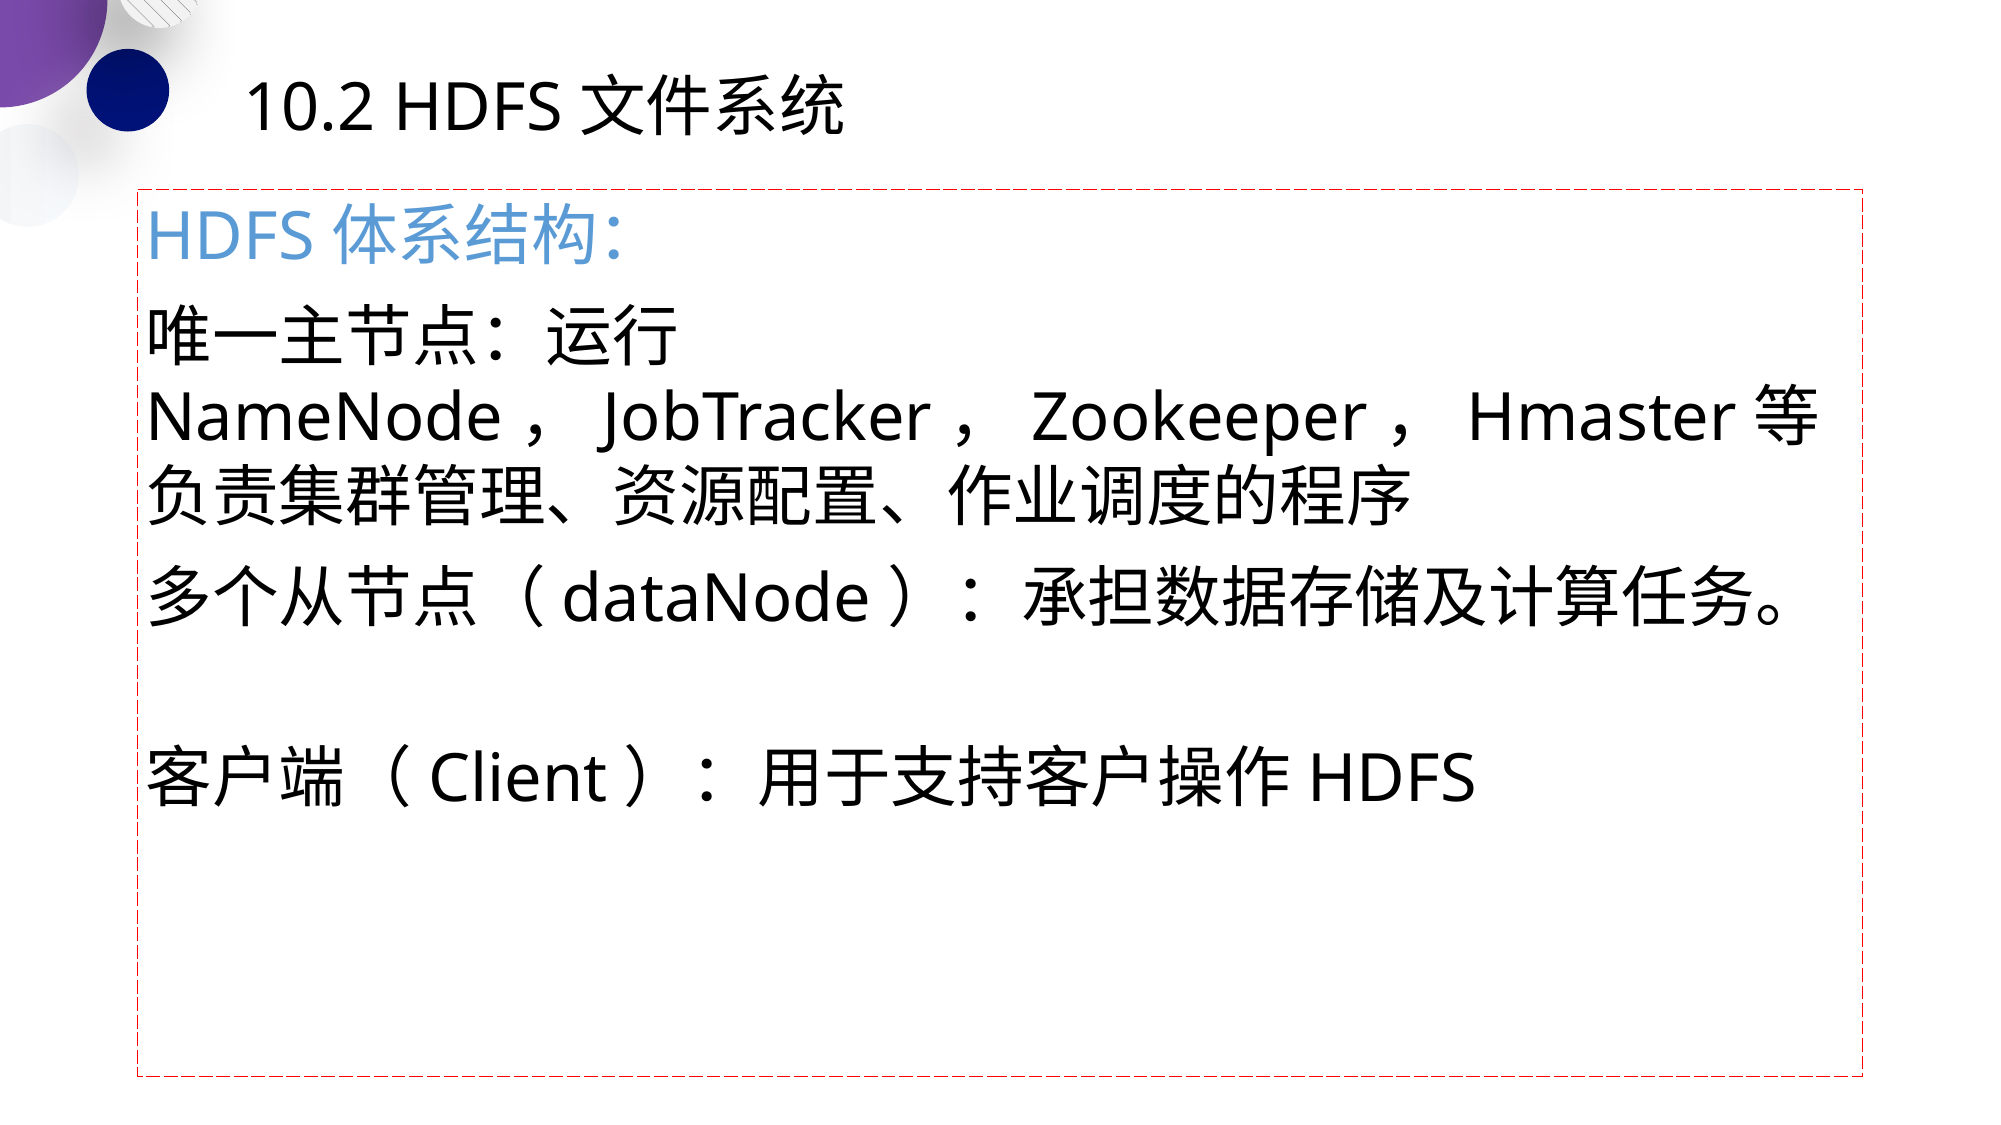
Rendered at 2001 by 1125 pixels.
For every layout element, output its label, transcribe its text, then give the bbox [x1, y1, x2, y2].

list HDFS体系结构： 唯一主节点：运行NameNode，JobTracker，Zookeeper，Hmaster等负责集群管理、资源配置、作业调度的程序 多个从节点（dataNode）：承担数据存储及计算任务。 客户端（Client）：用于支持客户操作HDFS [137, 189, 1863, 1077]
slide_number [1550, 1042, 2000, 1103]
text_box [362, 291, 1638, 975]
title 10.2 HDFS文件系统 [235, 59, 1863, 159]
